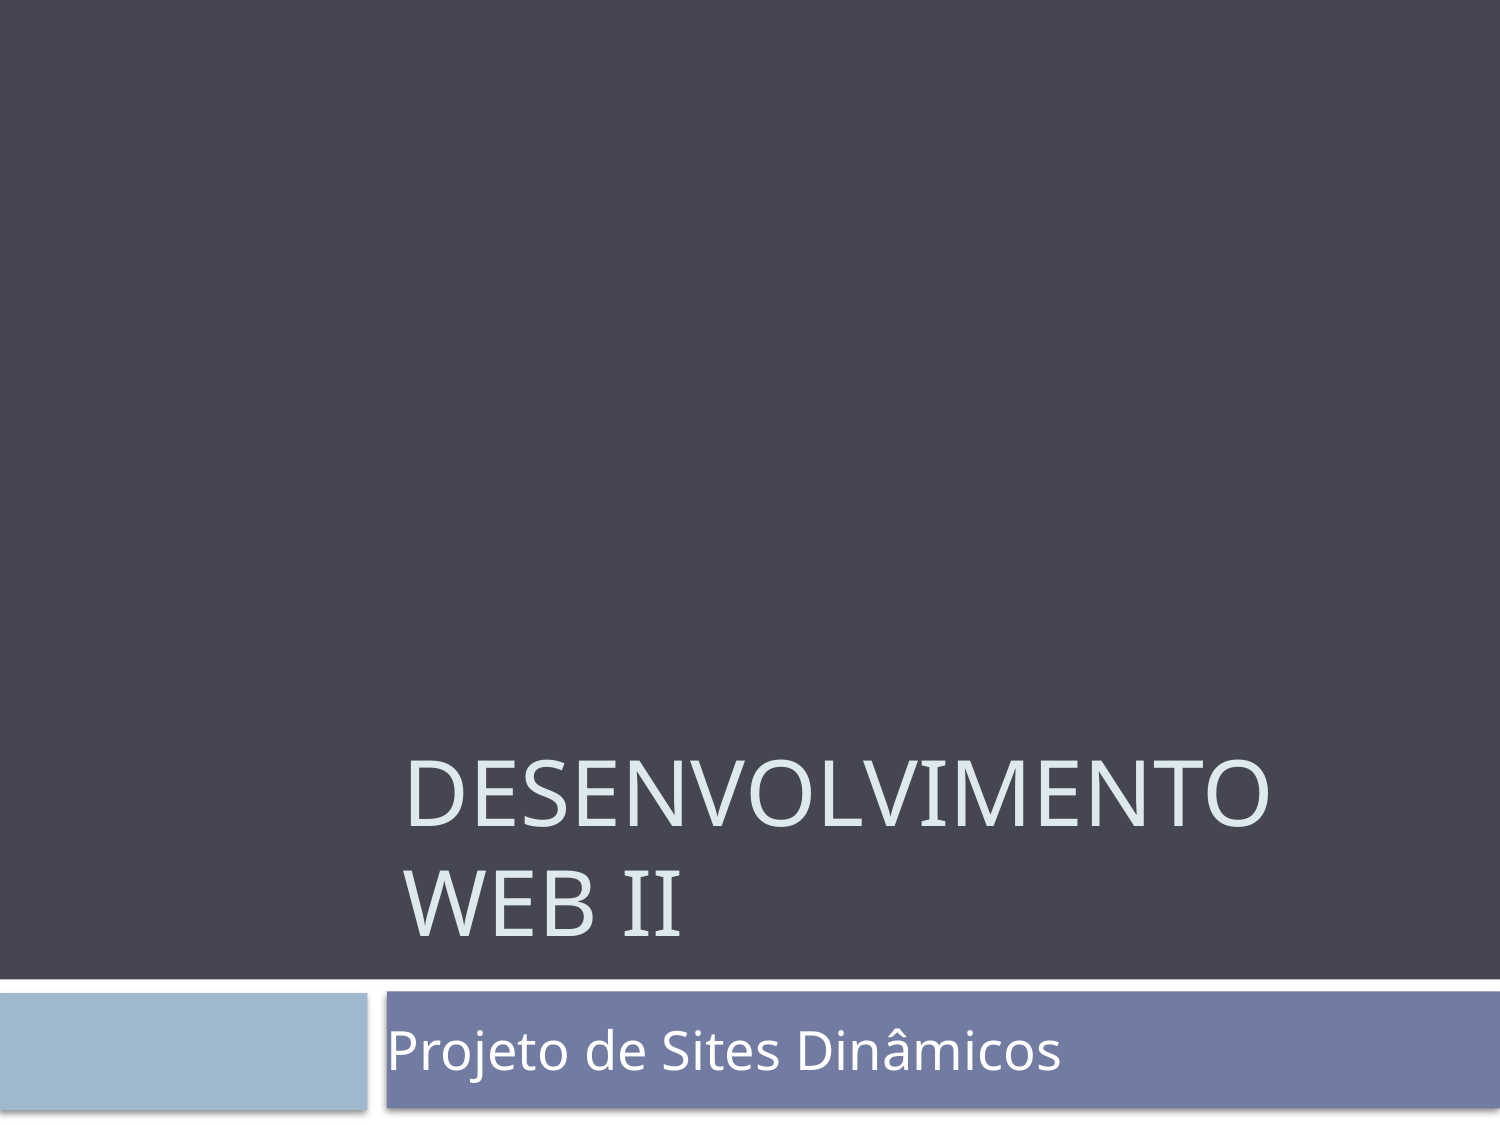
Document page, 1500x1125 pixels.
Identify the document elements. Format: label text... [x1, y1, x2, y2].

title Desenvolvimento web ii [387, 662, 1450, 963]
subtitle Projeto de Sites Dinâmicos [371, 992, 1500, 1105]
